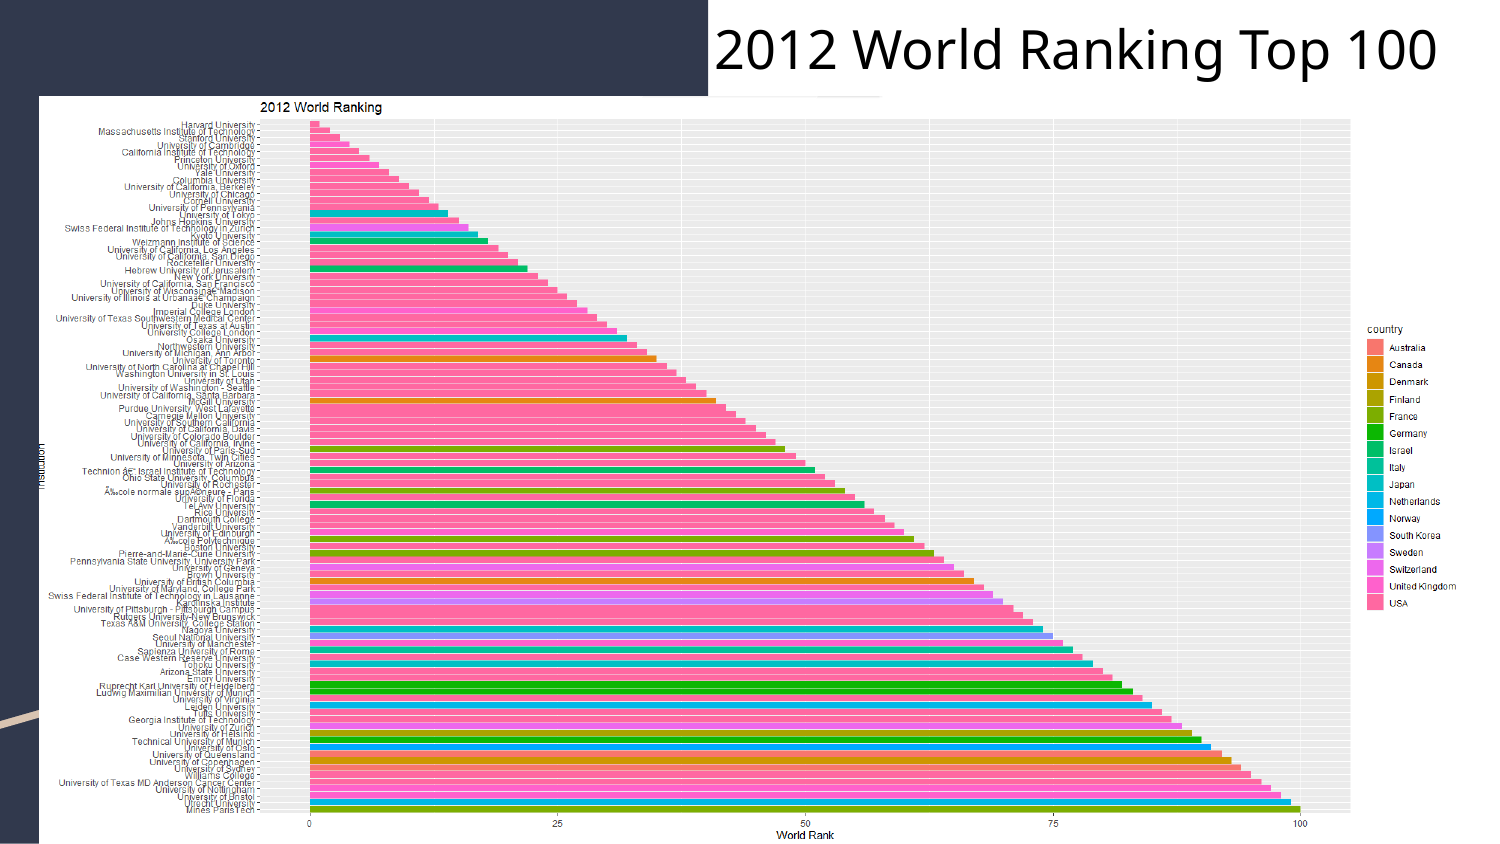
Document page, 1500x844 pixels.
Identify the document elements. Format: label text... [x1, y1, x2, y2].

title 2012 World Ranking Top 100 [699, 0, 1500, 122]
picture [39, 95, 1461, 844]
